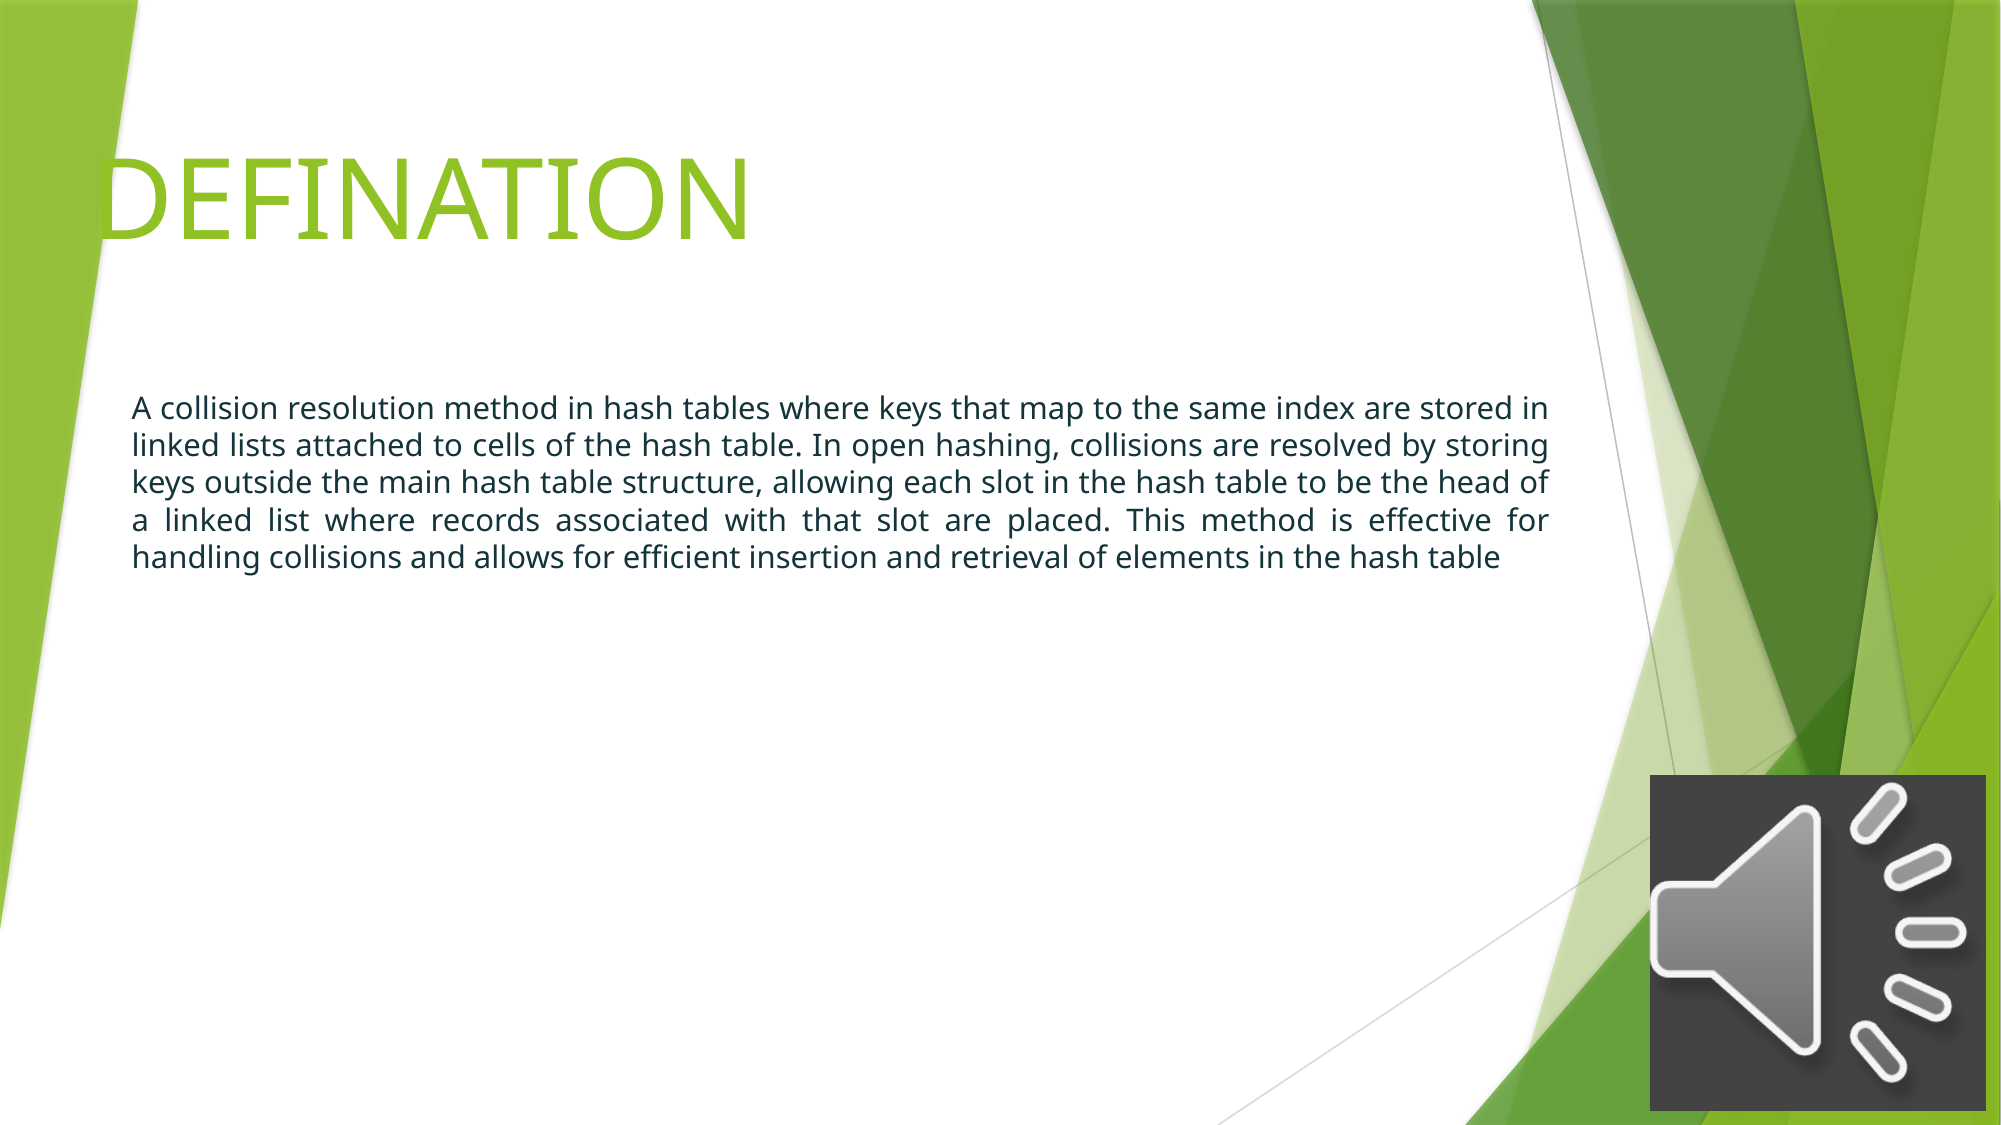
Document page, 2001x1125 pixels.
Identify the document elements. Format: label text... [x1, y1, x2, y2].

picture [1648, 773, 1987, 1112]
subtitle A collision resolution method in hash tables where keys that map to the same index are stored in linked lists attached to cells of the hash table. In open hashing, collisions are resolved by storing keys outside the main hash table structure, allowing each slot in the hash table to be the head of a linked list where records associated with that slot are placed. This method is effective for handling collisions and allows for efficient insertion and retrieval of elements in the hash table [116, 380, 1565, 618]
title DEFINATION [0, 0, 772, 271]
